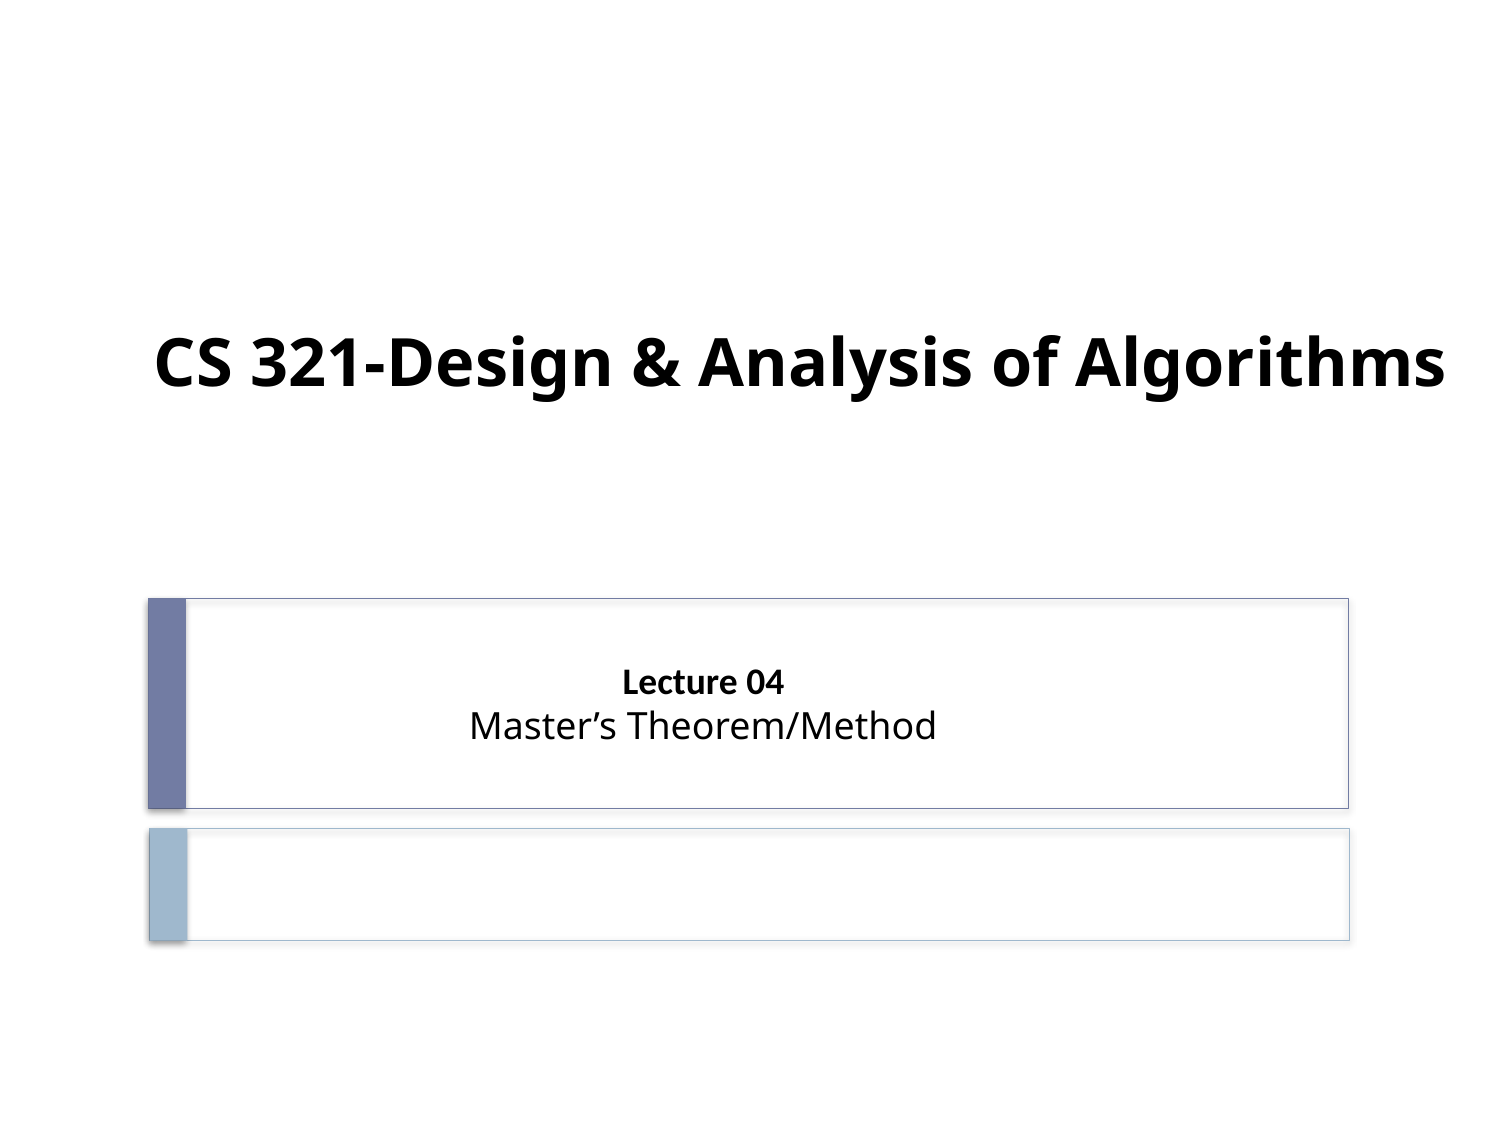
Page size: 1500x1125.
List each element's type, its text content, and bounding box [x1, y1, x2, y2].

title CS 321-Design & Analysis of Algorithms [24, 312, 1463, 625]
text_box Lecture 04 Master’s Theorem/Method [454, 649, 953, 755]
